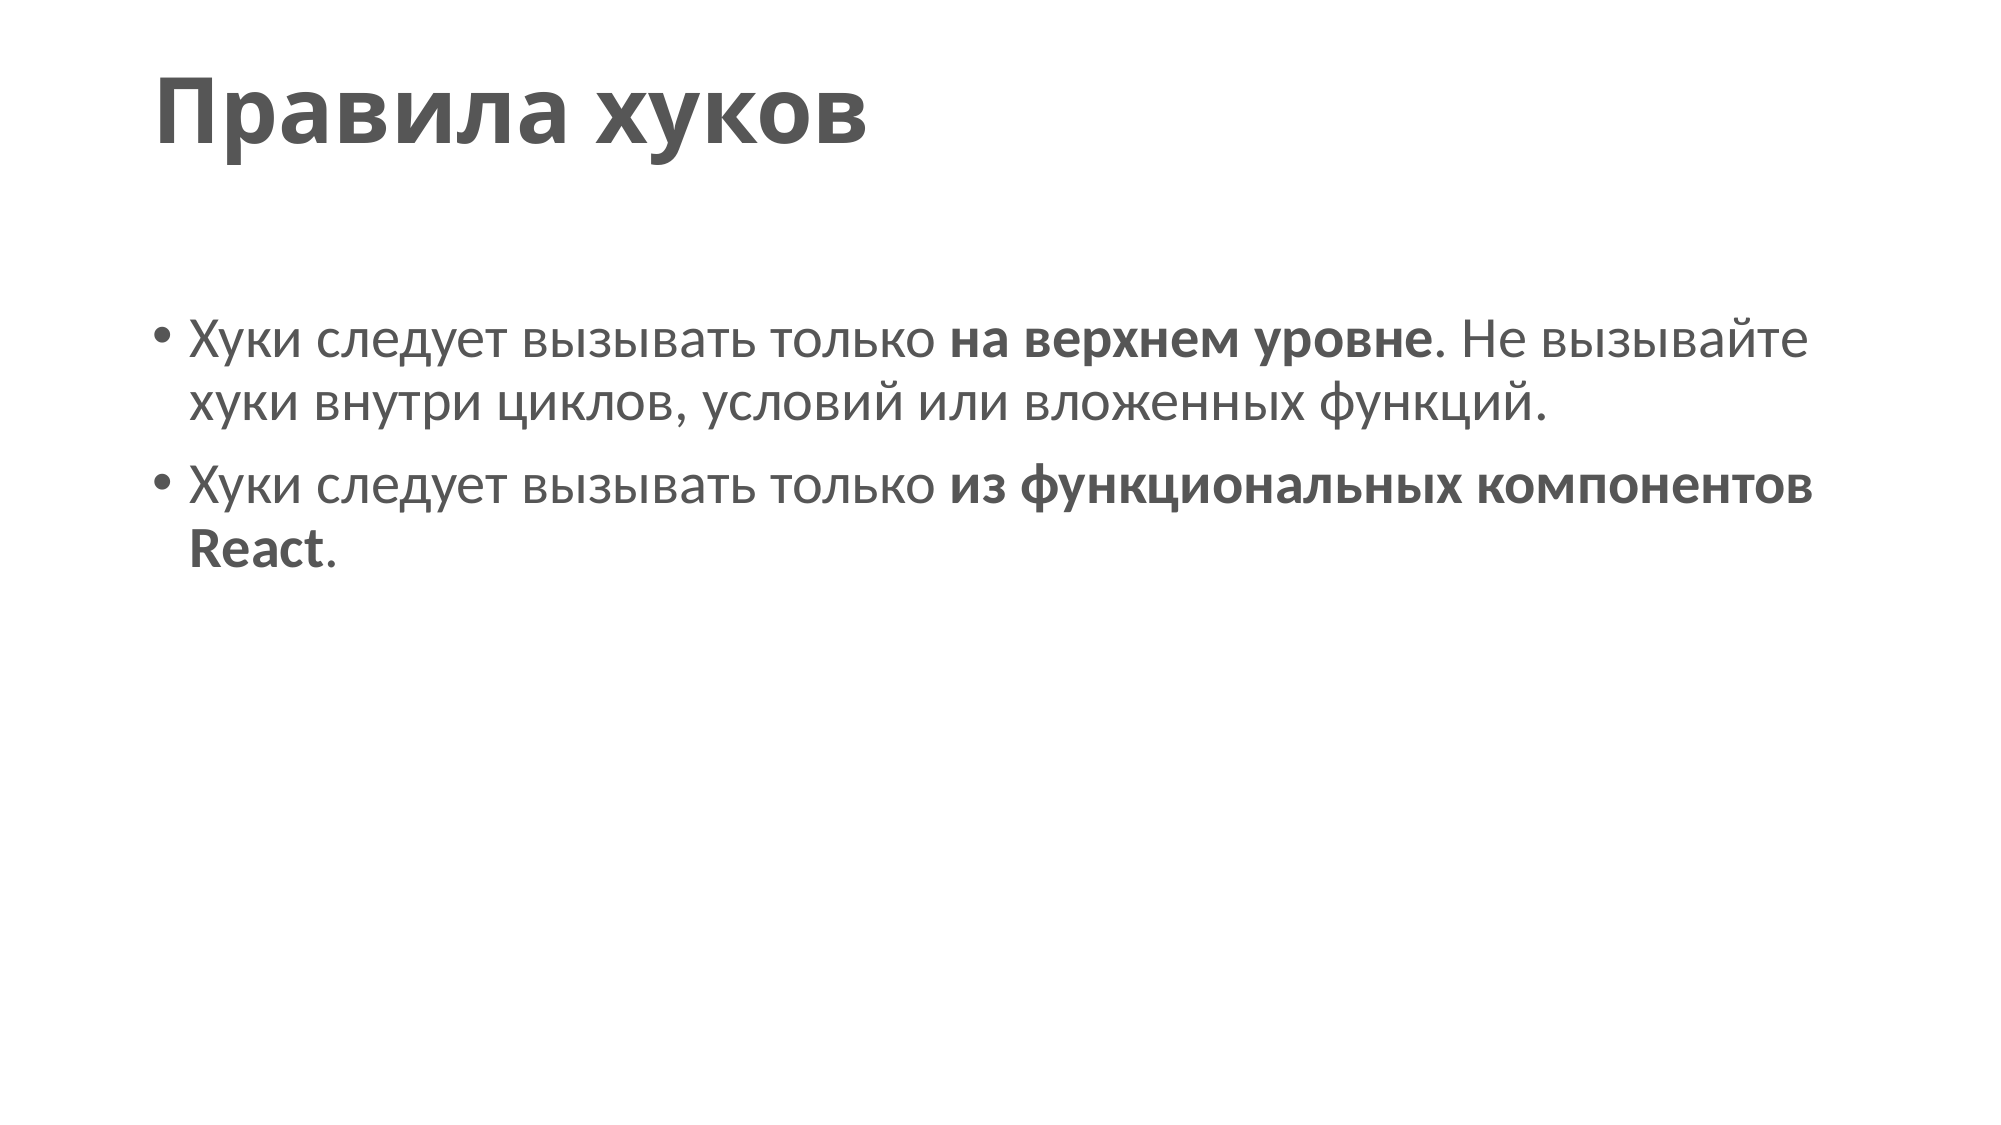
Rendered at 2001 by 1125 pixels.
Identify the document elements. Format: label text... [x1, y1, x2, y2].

title Правила хуков [137, 59, 1863, 278]
list Хуки следует вызывать только на верхнем уровне. Не вызывайте хуки внутри циклов, условий или вложенных функций. Хуки следует вызывать только из функциональных компонентов React. [137, 299, 1863, 1014]
